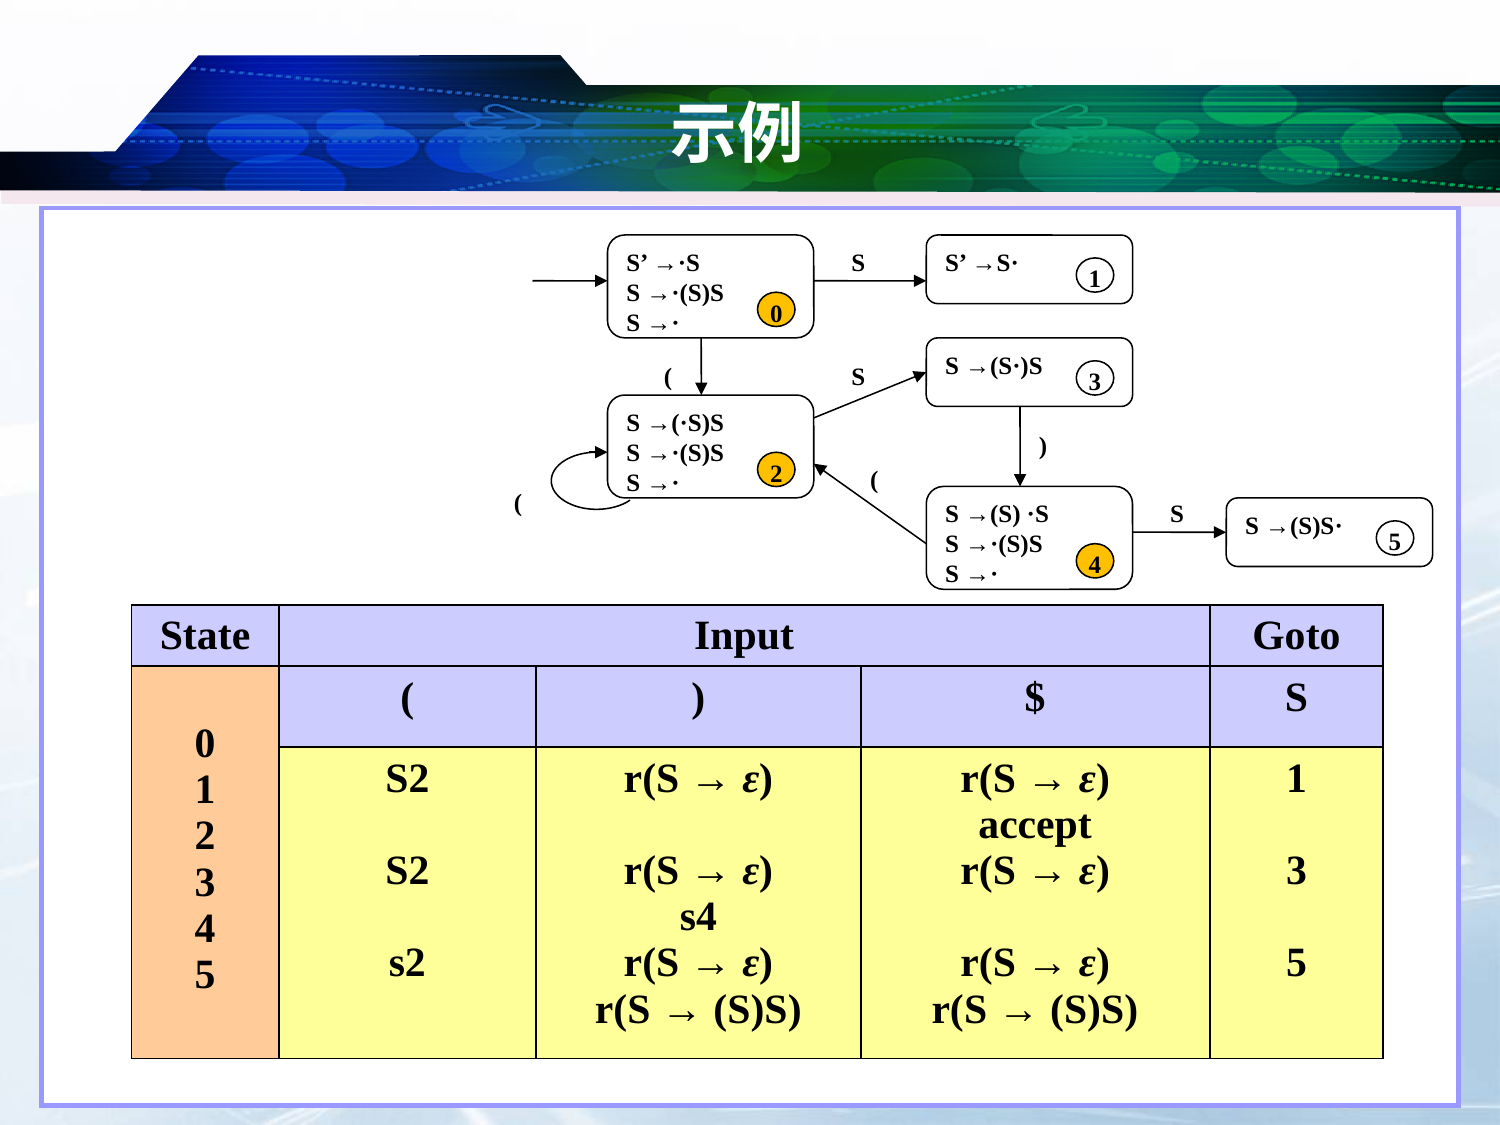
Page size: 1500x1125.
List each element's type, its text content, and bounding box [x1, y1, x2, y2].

table_header Goto [1211, 606, 1382, 665]
table_cell S2 S2 s2 [280, 748, 535, 1058]
table_cell S [1211, 667, 1382, 746]
table_header State [132, 606, 278, 665]
table_cell 1 3 5 [1211, 748, 1382, 1058]
table_cell ) [537, 667, 860, 746]
title 示例 [99, 37, 1376, 226]
table_cell $ [862, 667, 1209, 746]
picture [0, 0, 1500, 1125]
table_cell r(S → ε) accept r(S → ε) r(S → ε) r(S → (S)S) [862, 748, 1209, 1058]
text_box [513, 234, 1433, 590]
table_cell 0 1 2 3 4 5 [132, 667, 278, 1058]
table_cell ( [280, 667, 535, 746]
table_cell r(S → ε) r(S → ε) s4 r(S → ε) r(S → (S)S) [537, 748, 860, 1058]
table_header Input [280, 606, 1209, 665]
